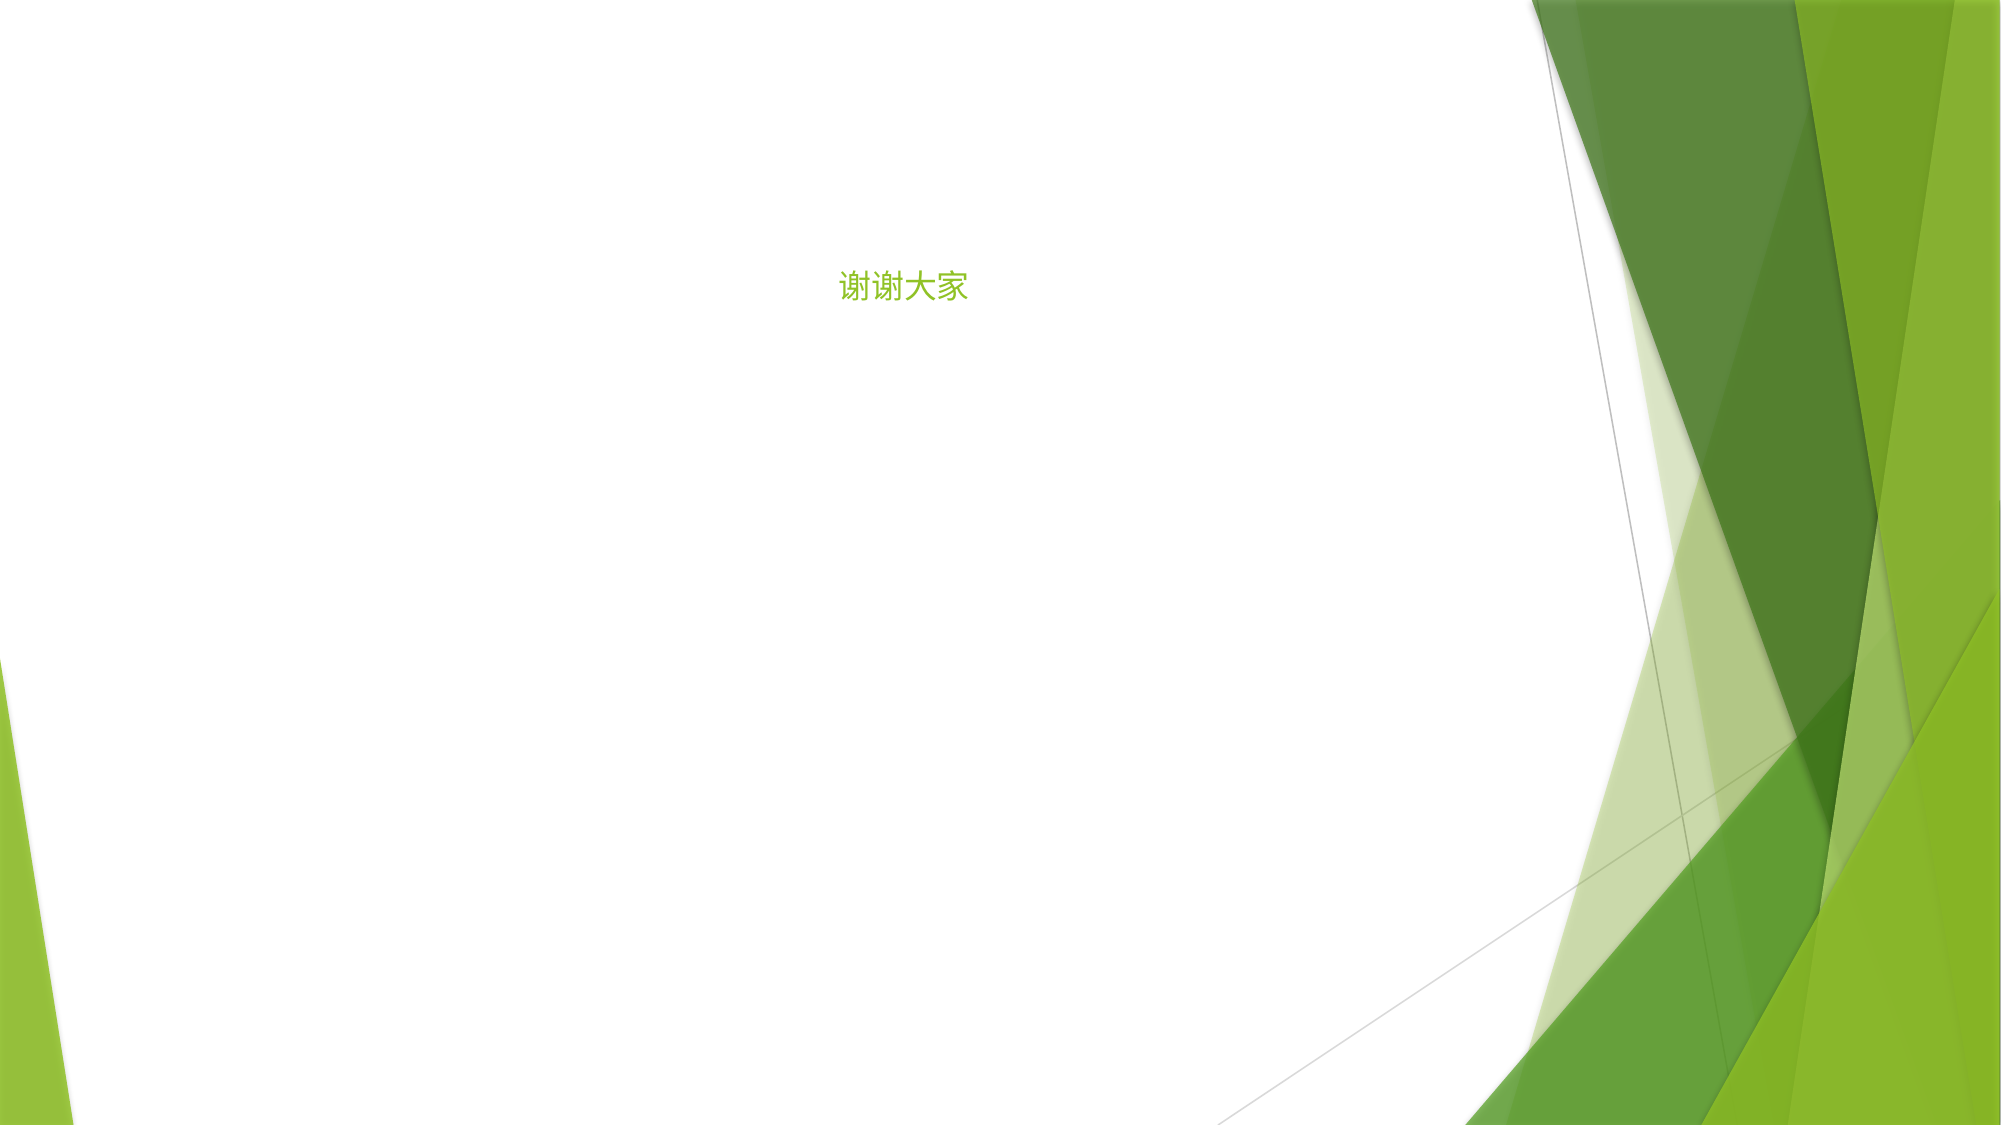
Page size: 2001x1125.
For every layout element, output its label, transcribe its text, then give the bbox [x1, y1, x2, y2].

title 谢谢大家 [111, 99, 1522, 317]
